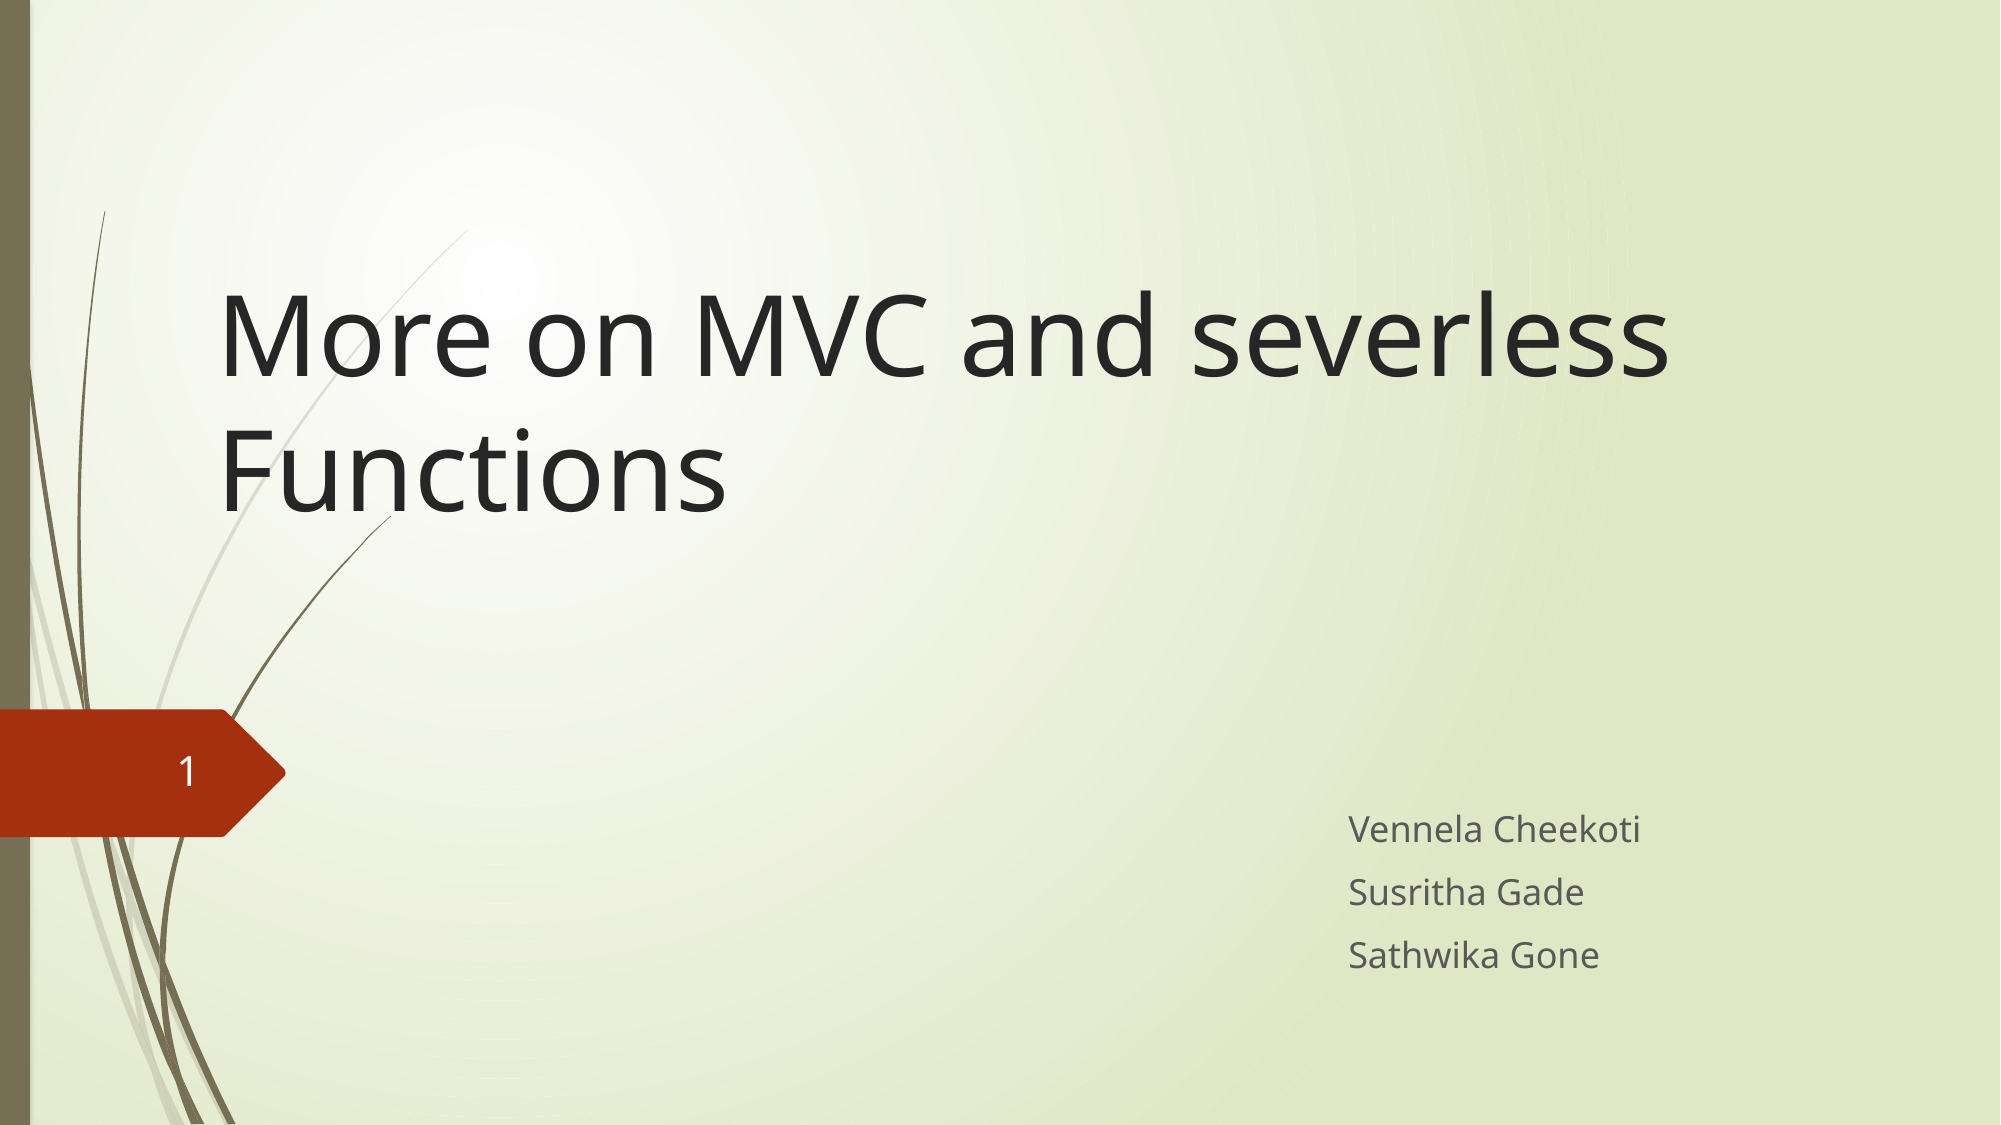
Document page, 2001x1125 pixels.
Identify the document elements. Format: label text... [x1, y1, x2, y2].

title More on MVC and severless Functions [201, 170, 1843, 542]
subtitle Vennela Cheekoti Susritha Gade Sathwika Gone [1333, 798, 1843, 984]
slide_number 1 [87, 743, 216, 803]
